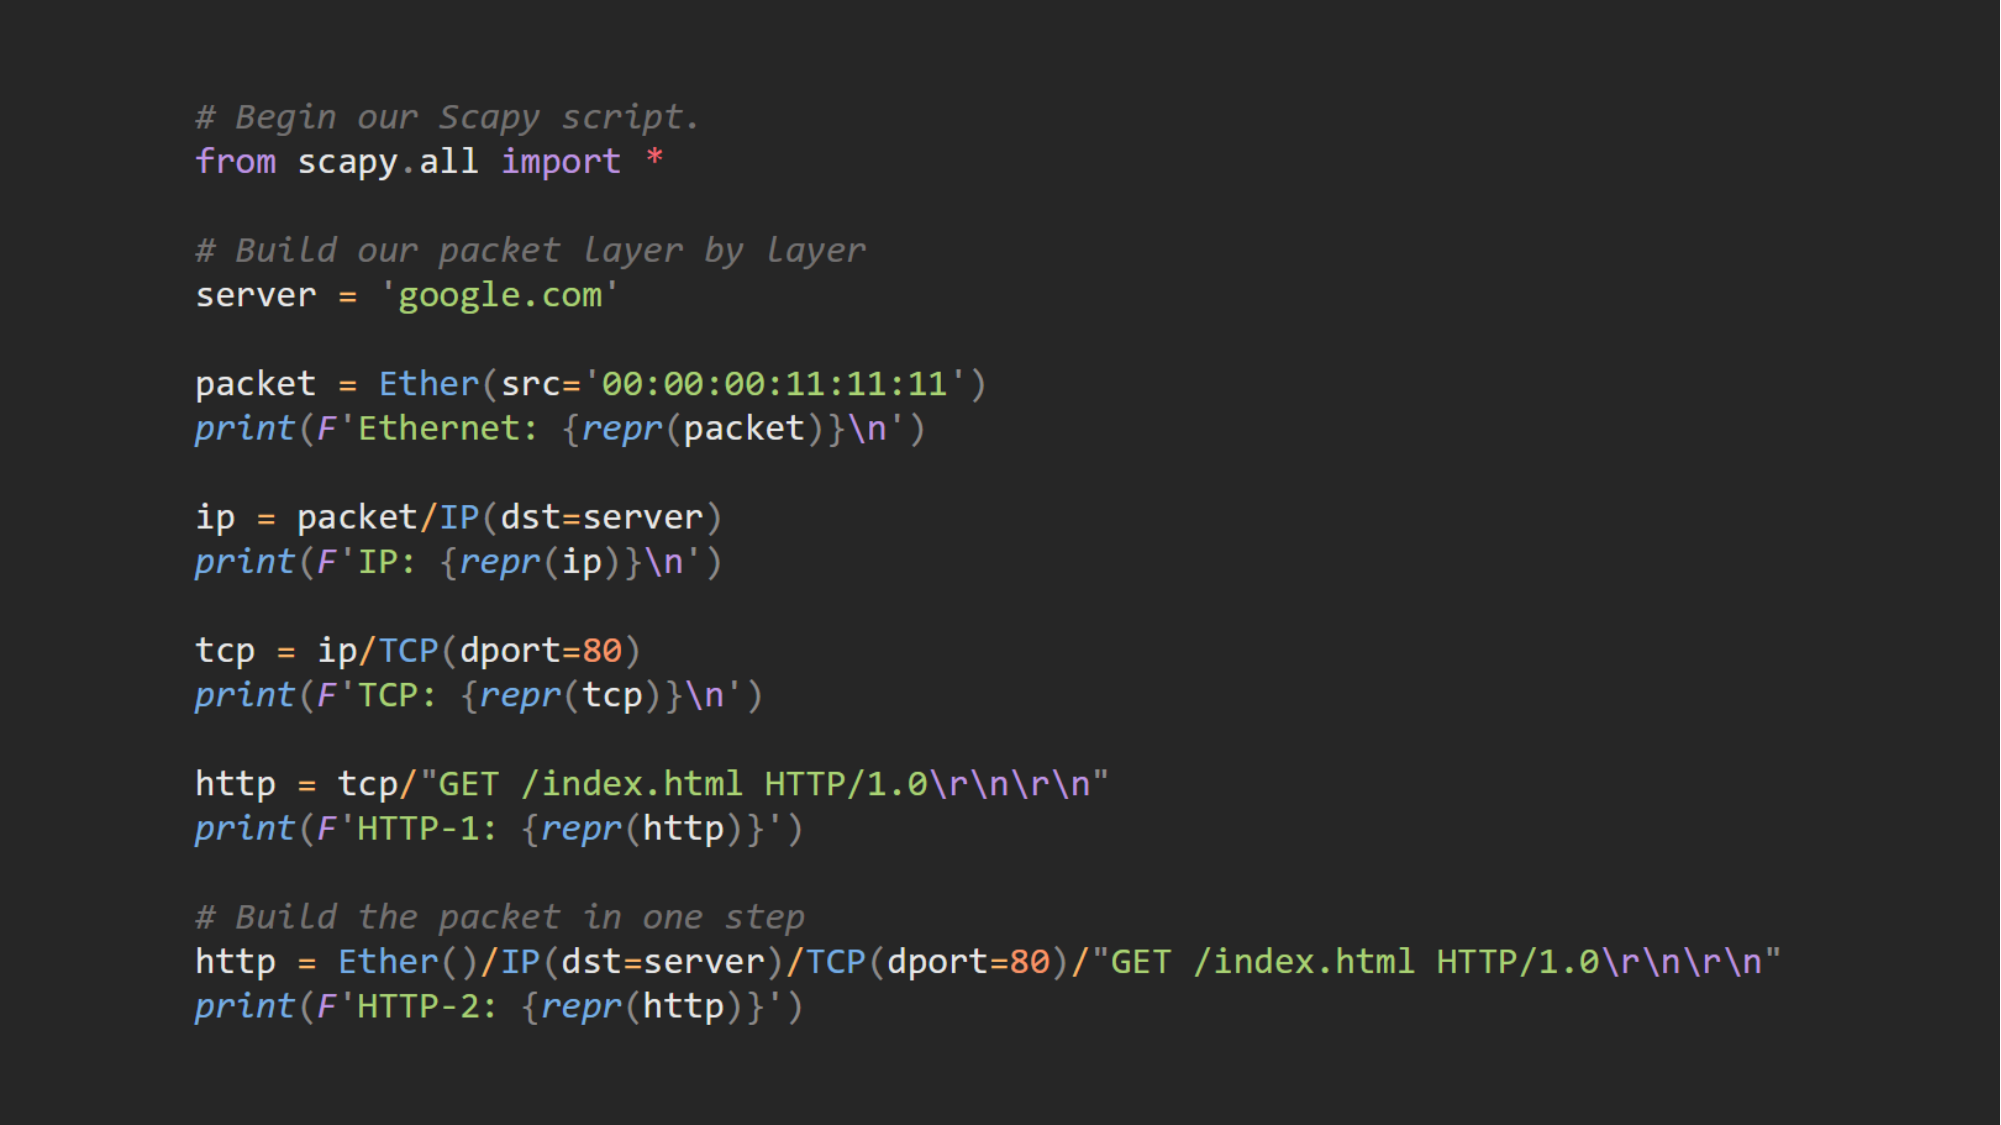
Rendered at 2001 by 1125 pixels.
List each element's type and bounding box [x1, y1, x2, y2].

picture [172, 77, 1804, 1047]
